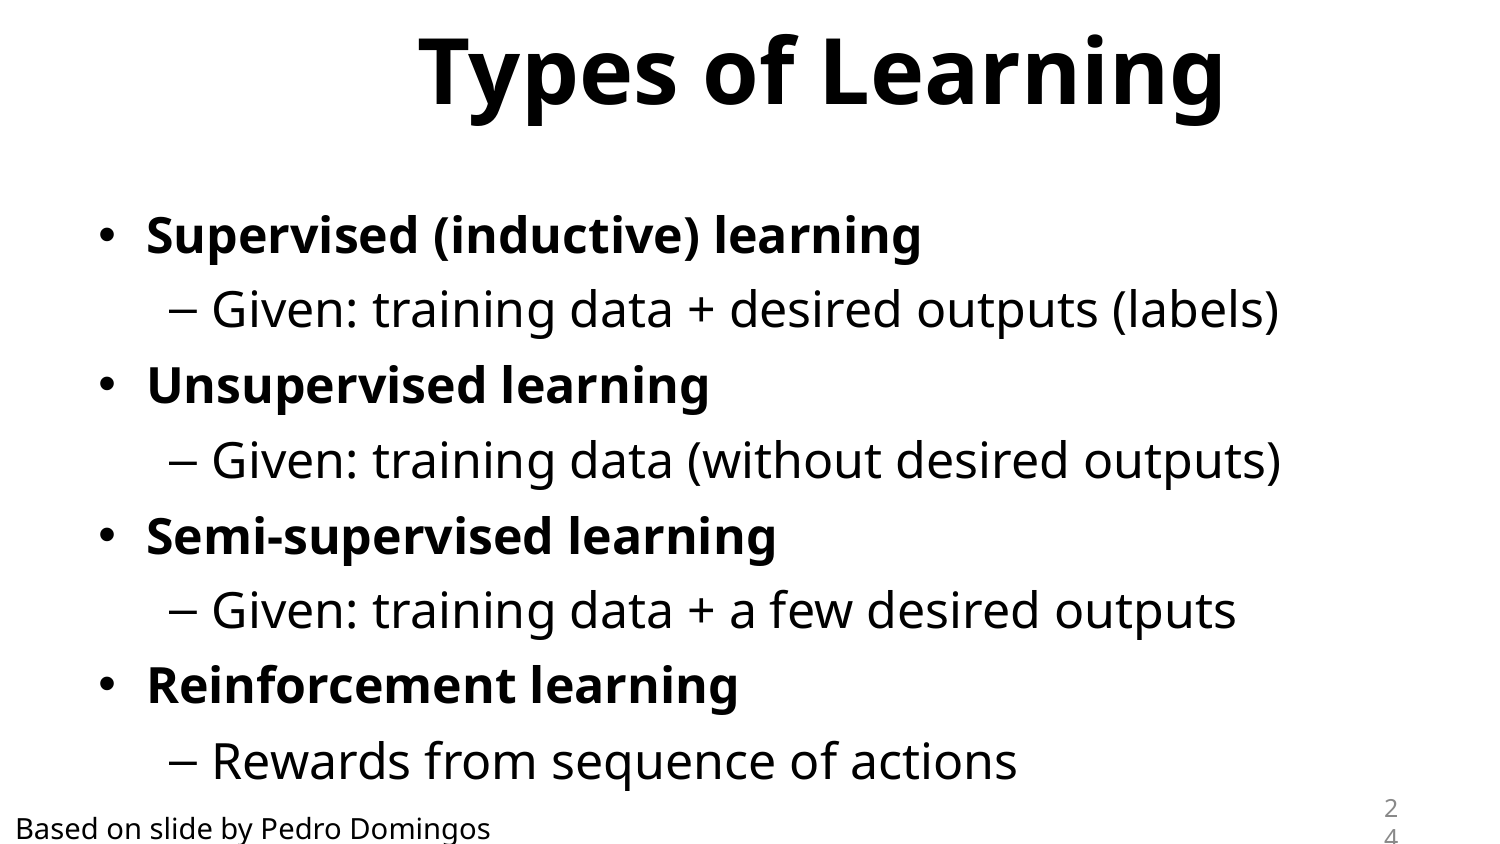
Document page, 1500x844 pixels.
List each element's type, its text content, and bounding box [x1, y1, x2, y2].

text_box Supervised (inductive) learning Given: training data + desired outputs (labels) Unsupervised learning Given: training data (without desired outputs) Semi-supervised learning Given: training data + a few desired outputs Reinforcement learning Rewards from sequence of actions [87, 186, 1300, 730]
title Types of Learning [415, 11, 1347, 97]
text_box 24 [1382, 790, 1412, 816]
text_box Based on slide by Pedro Domingos [12, 808, 700, 838]
